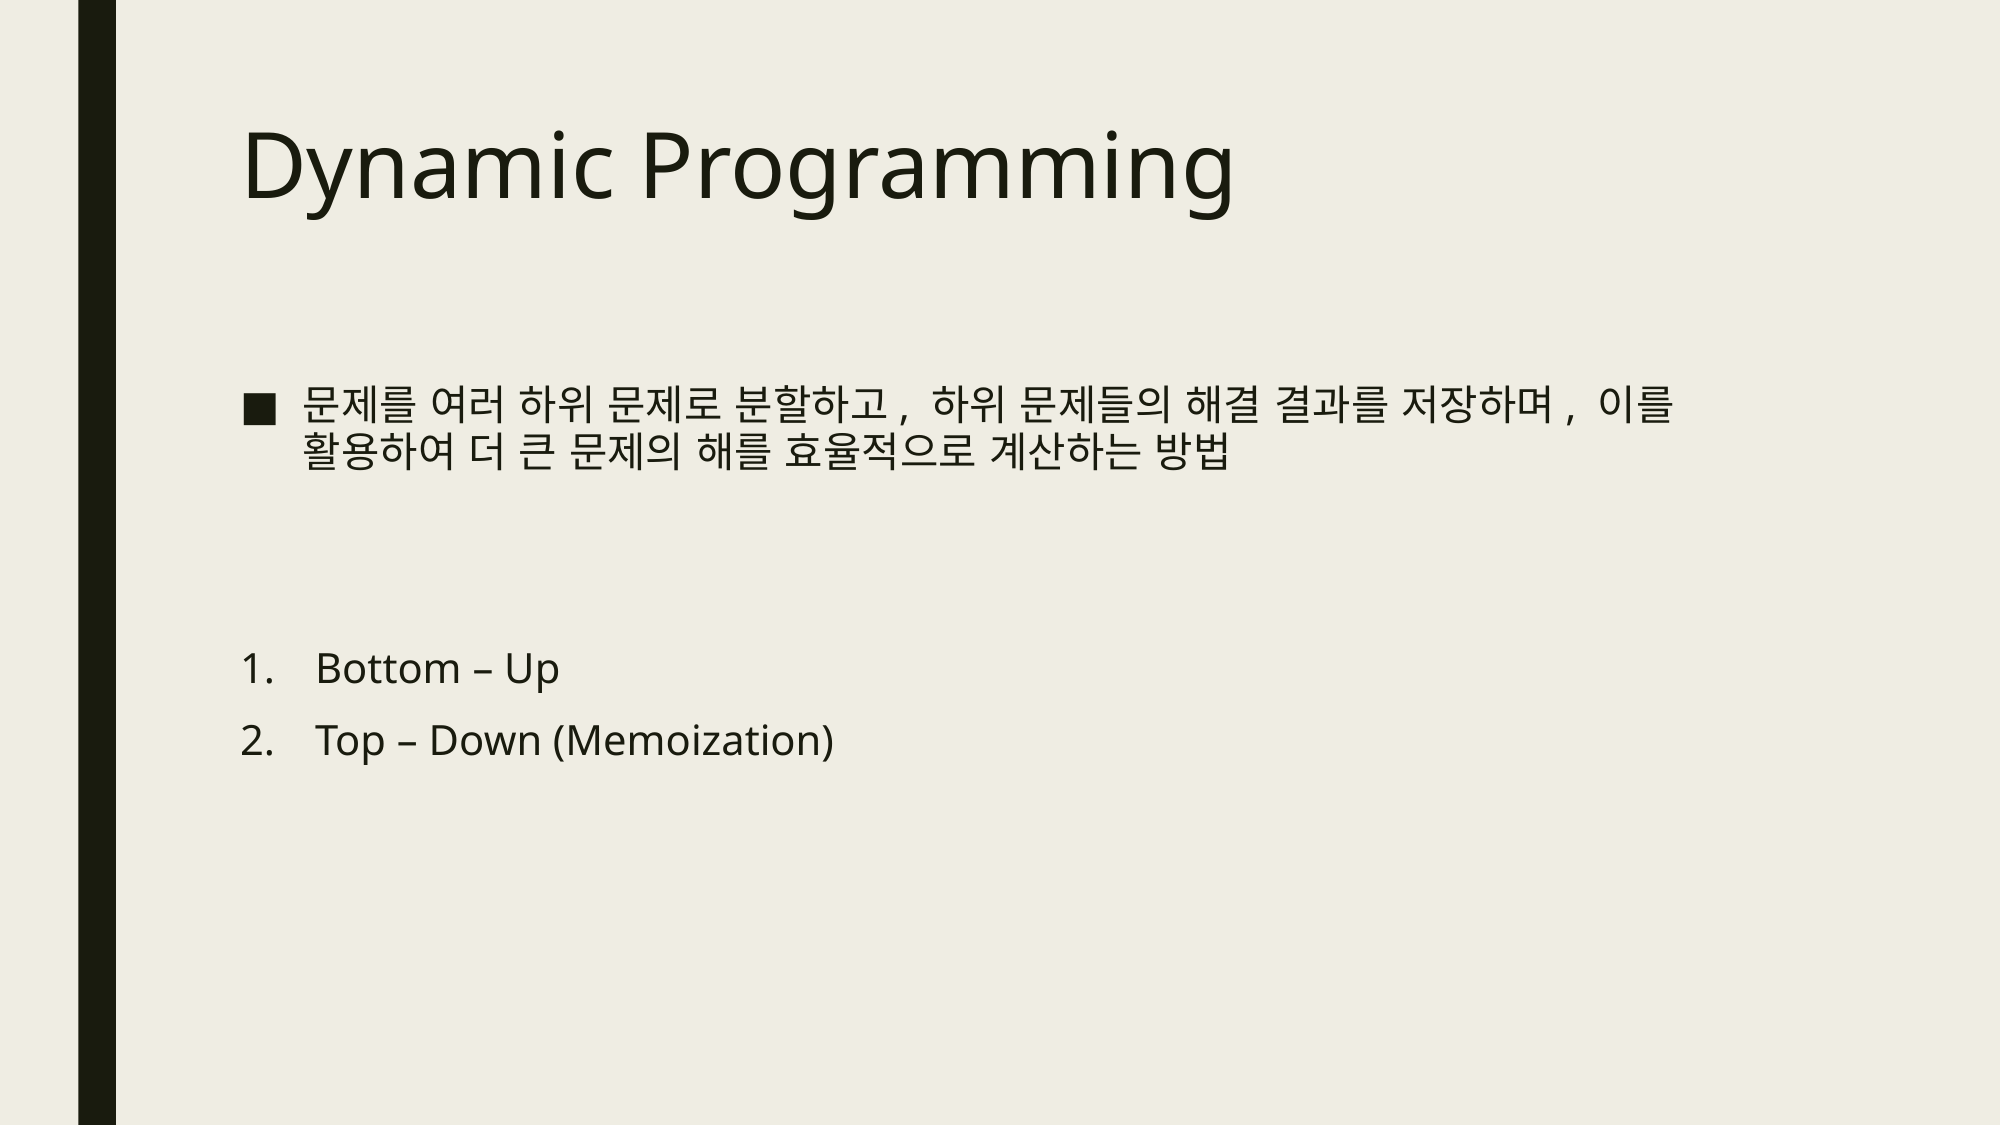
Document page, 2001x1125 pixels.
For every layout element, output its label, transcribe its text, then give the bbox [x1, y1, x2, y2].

title Dynamic Programming [225, 112, 1800, 357]
list 문제를 여러 하위 문제로 분할하고, 하위 문제들의 해결 결과를 저장하며, 이를 활용하여 더 큰 문제의 해를 효율적으로 계산하는 방법 Bottom – Up Top – Down (Memoization) [225, 375, 1800, 963]
